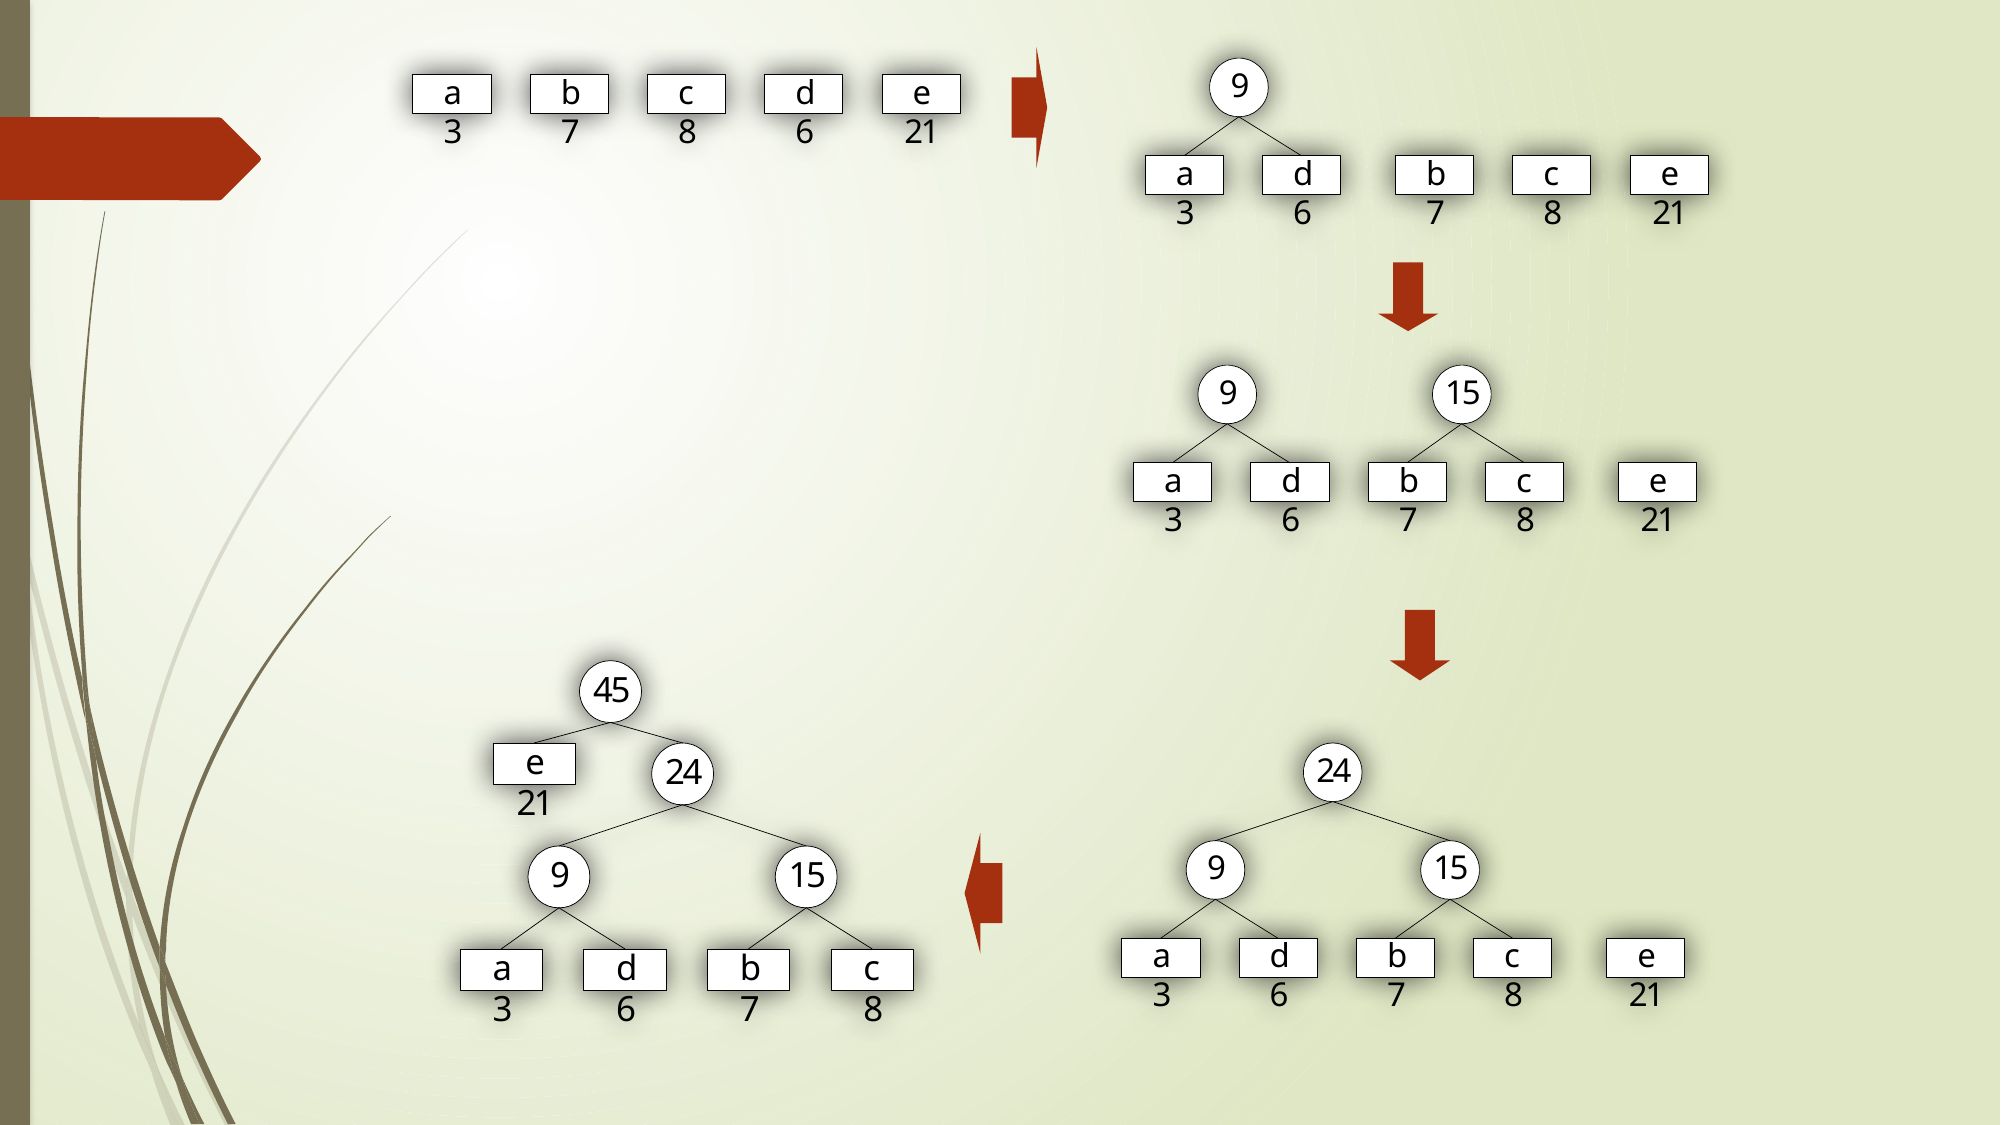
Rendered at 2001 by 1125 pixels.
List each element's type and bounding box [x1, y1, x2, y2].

text_box [1011, 47, 1048, 168]
picture [409, 66, 964, 157]
picture [1129, 361, 1701, 545]
text_box [1378, 262, 1439, 332]
picture [456, 656, 918, 1036]
text_box [1389, 609, 1451, 681]
picture [1117, 739, 1689, 1021]
text_box [964, 832, 1003, 954]
picture [1141, 54, 1712, 238]
